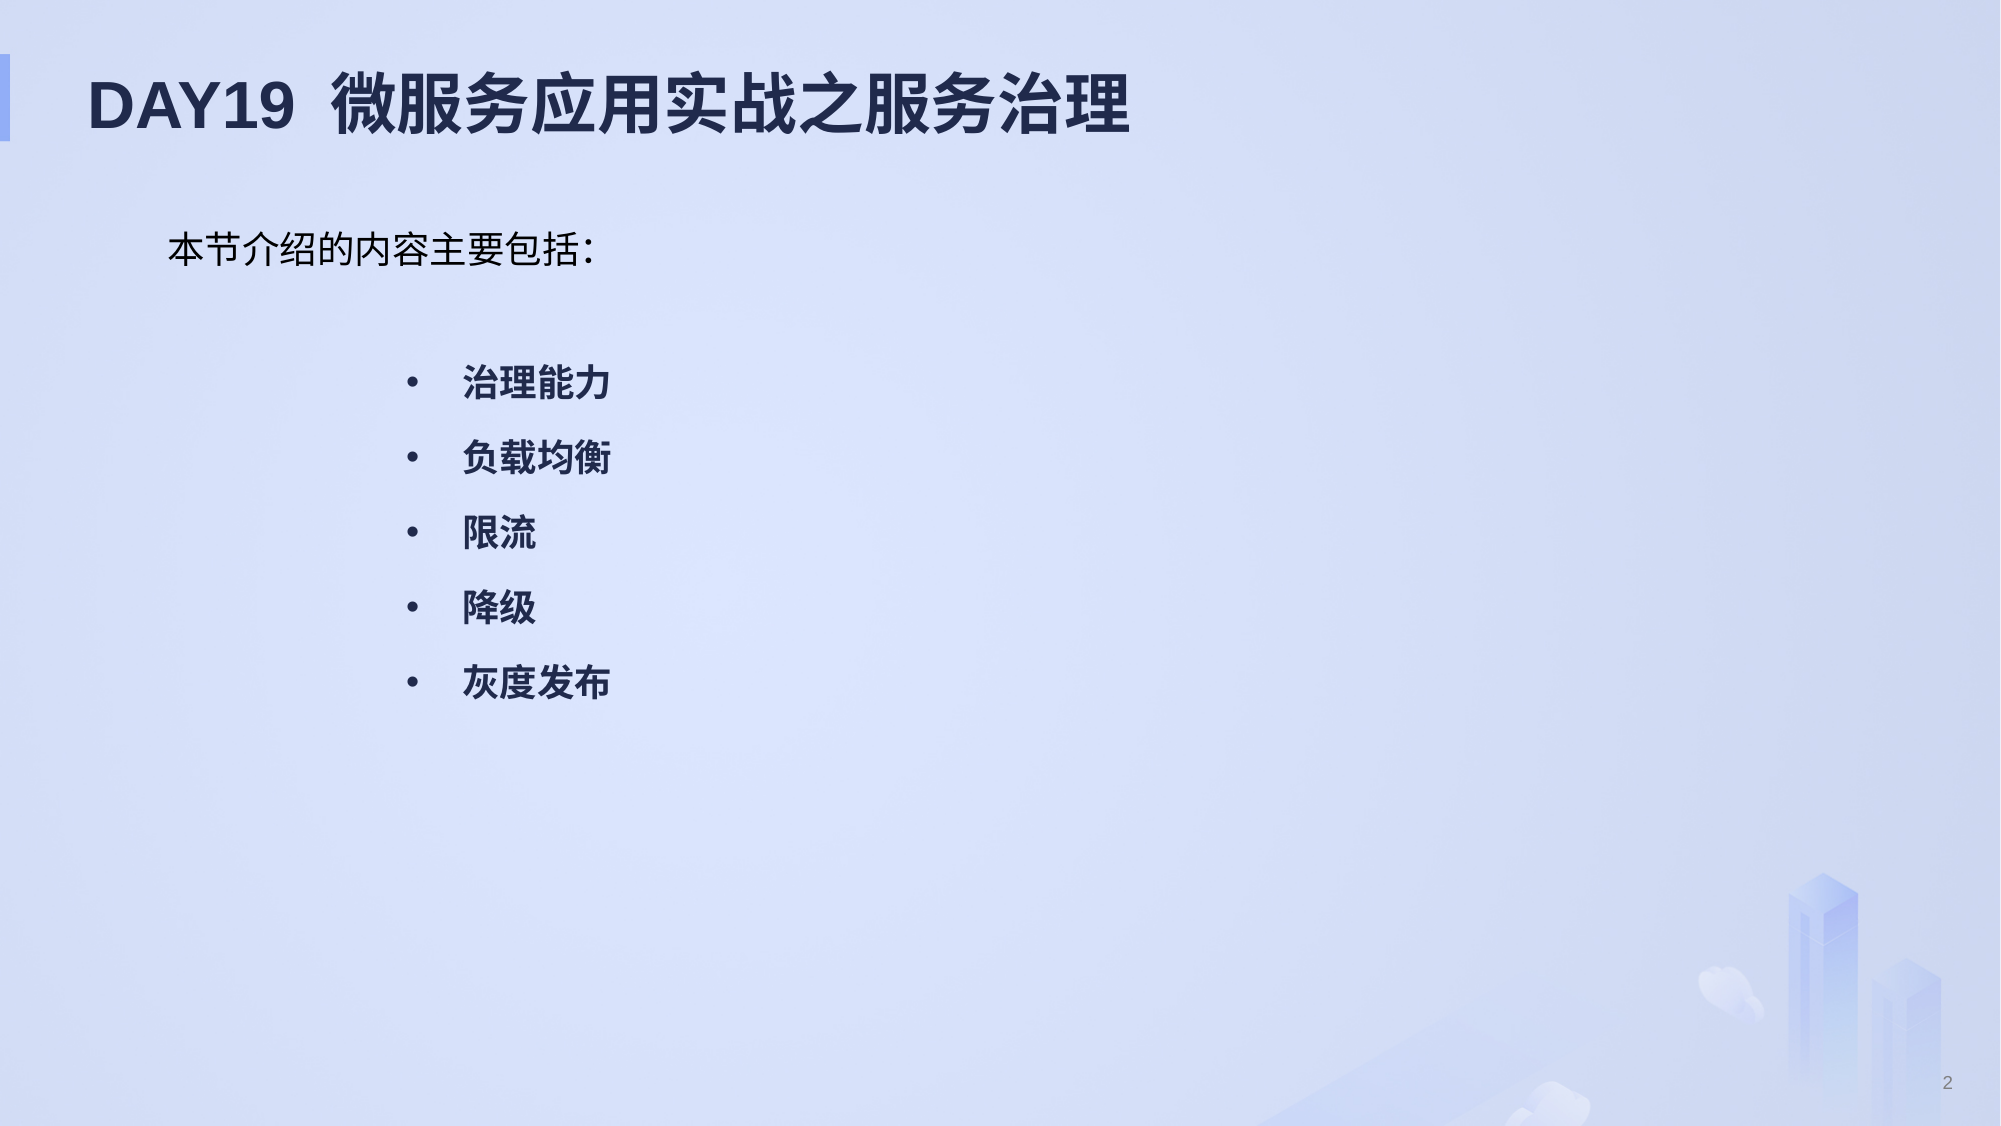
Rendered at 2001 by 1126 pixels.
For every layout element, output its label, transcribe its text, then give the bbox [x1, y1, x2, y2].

subtitle 治理能力 负载均衡 限流 降级 灰度发布 [386, 326, 1698, 873]
picture [0, 0, 2001, 1126]
title DAY19 微服务应用实战之服务治理 [66, 53, 1934, 150]
text_box 本节介绍的内容主要包括： [152, 196, 1848, 279]
